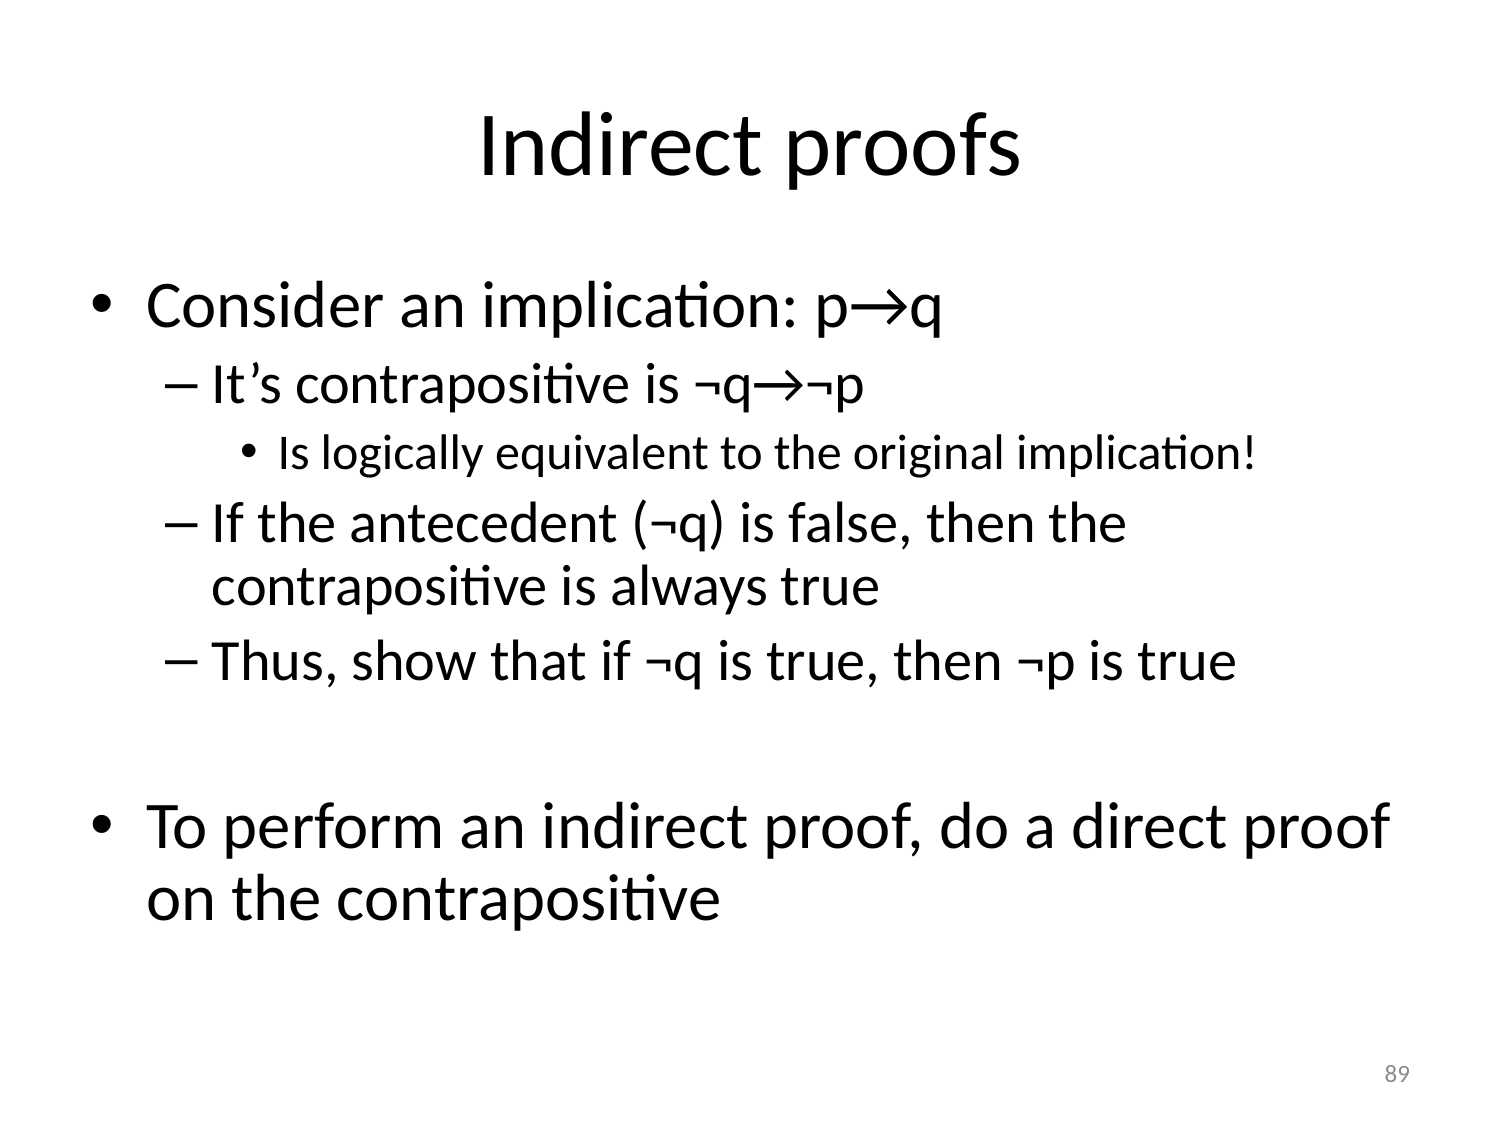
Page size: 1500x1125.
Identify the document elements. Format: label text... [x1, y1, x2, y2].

title Indirect proofs [75, 45, 1425, 233]
slide_number 89 [1074, 1042, 1425, 1103]
list Consider an implication: p→q It’s contrapositive is ¬q→¬p Is logically equivalent to the original implication! If the antecedent (¬q) is false, then the contrapositive is always true Thus, show that if ¬q is true, then ¬p is true To perform an indirect proof, do a direct proof on the contrapositive [75, 262, 1425, 1005]
